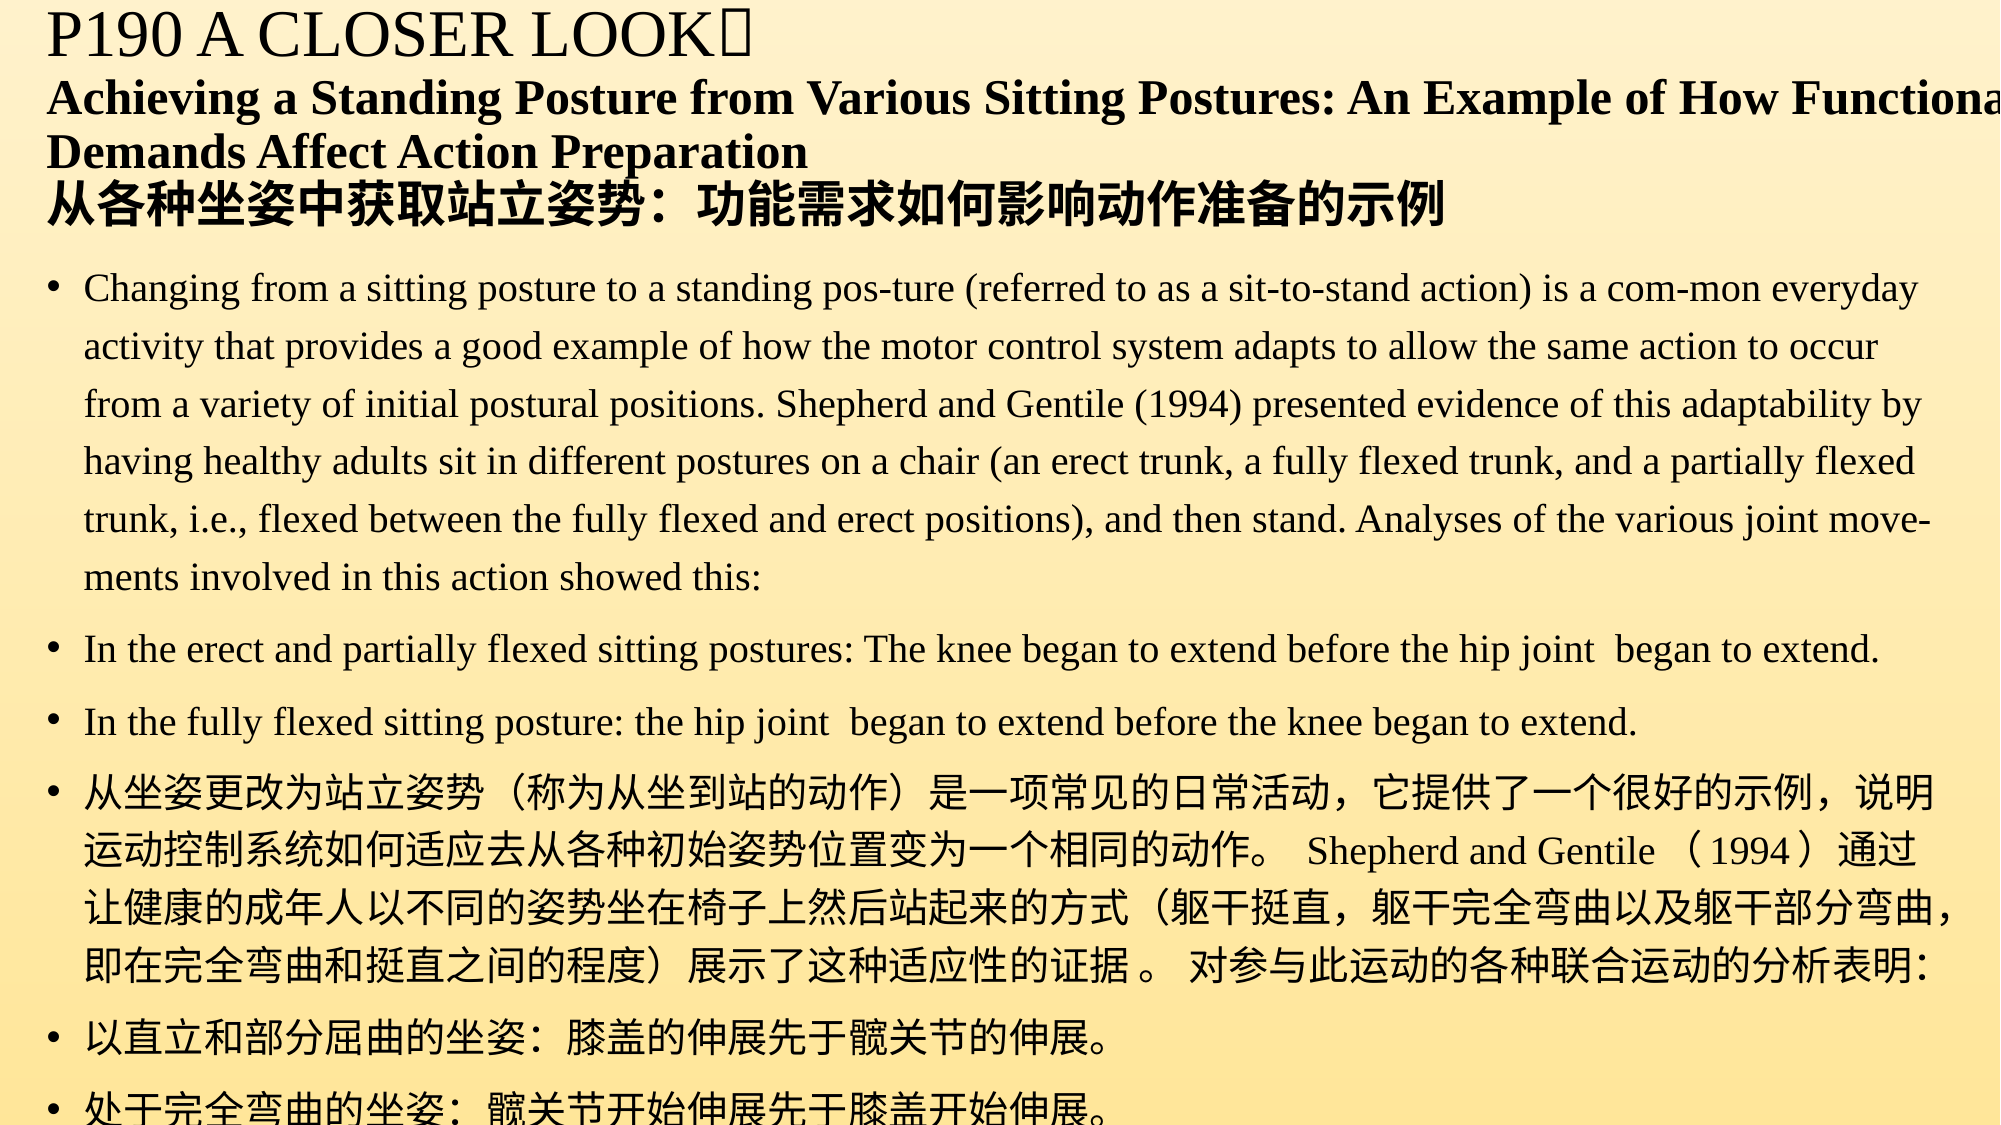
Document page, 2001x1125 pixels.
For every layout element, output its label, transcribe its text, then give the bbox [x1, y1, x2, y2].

text_box P190 A CLOSER LOOK Achieving a Standing Posture from Various Sitting Postures: An Example of How Functional Demands Affect Action Preparation 从各种坐姿中获取站立姿势：功能需求如何影响动作准备的示例 [31, 41, 2000, 245]
list Changing from a sitting posture to a standing pos-ture (referred to as a sit-to-stand action) is a com-mon everyday activity that provides a good example of how the motor control system adapts to allow the same action to occur from a variety of initial postural positions. Shepherd and Gentile (1994) presented evidence of this adaptability by having healthy adults sit in different postures on a chair (an erect trunk, a fully flexed trunk, and a partially flexed trunk, i.e., flexed between the fully flexed and erect positions), and then stand. Analyses of the various joint move-ments involved in this action showed this: In the erect and partially flexed sitting postures: The knee began to extend before the hip joint began to extend. In the fully flexed sitting posture: the hip joint began to extend before the knee began to extend. 从坐姿更改为站立姿势（称为从坐到站的动作）是一项常见的日常活动，它提供了一个很好的示例，说明运动控制系统如何适应去从各种初始姿势位置变为一个相同的动作。 Shepherd and Gentile（1994）通过让健康的成年人以不同的姿势坐在椅子上然后站起来的方式（躯干挺直，躯干完全弯曲以及躯干部分弯曲，即在完全弯曲和挺直之间的程度）展示了这种适应性的证据 。 对参与此运动的各种联合运动的分析表明： 以直立和部分屈曲的坐姿：膝盖的伸展先于髋关节的伸展。 处于完全弯曲的坐姿：髋关节开始伸展先于膝盖开始伸展。 [31, 245, 1969, 1125]
